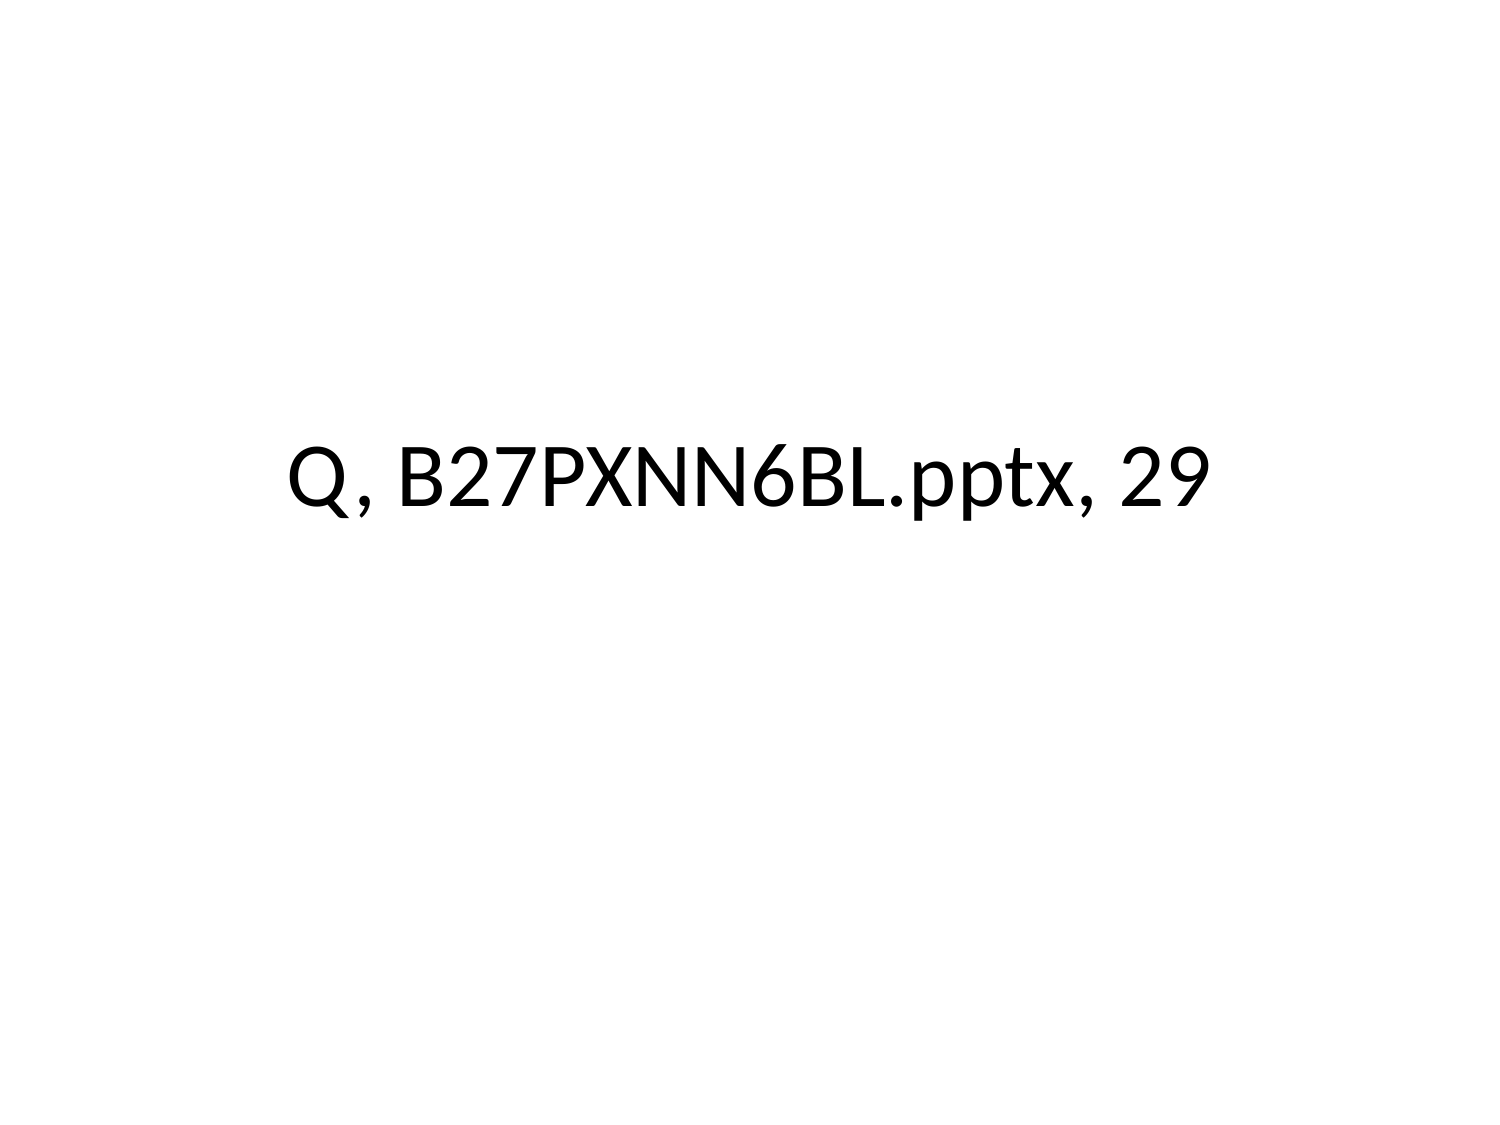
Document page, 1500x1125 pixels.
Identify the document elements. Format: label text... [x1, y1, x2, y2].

title Q, B27PXNN6BL.pptx, 29 [112, 349, 1388, 591]
